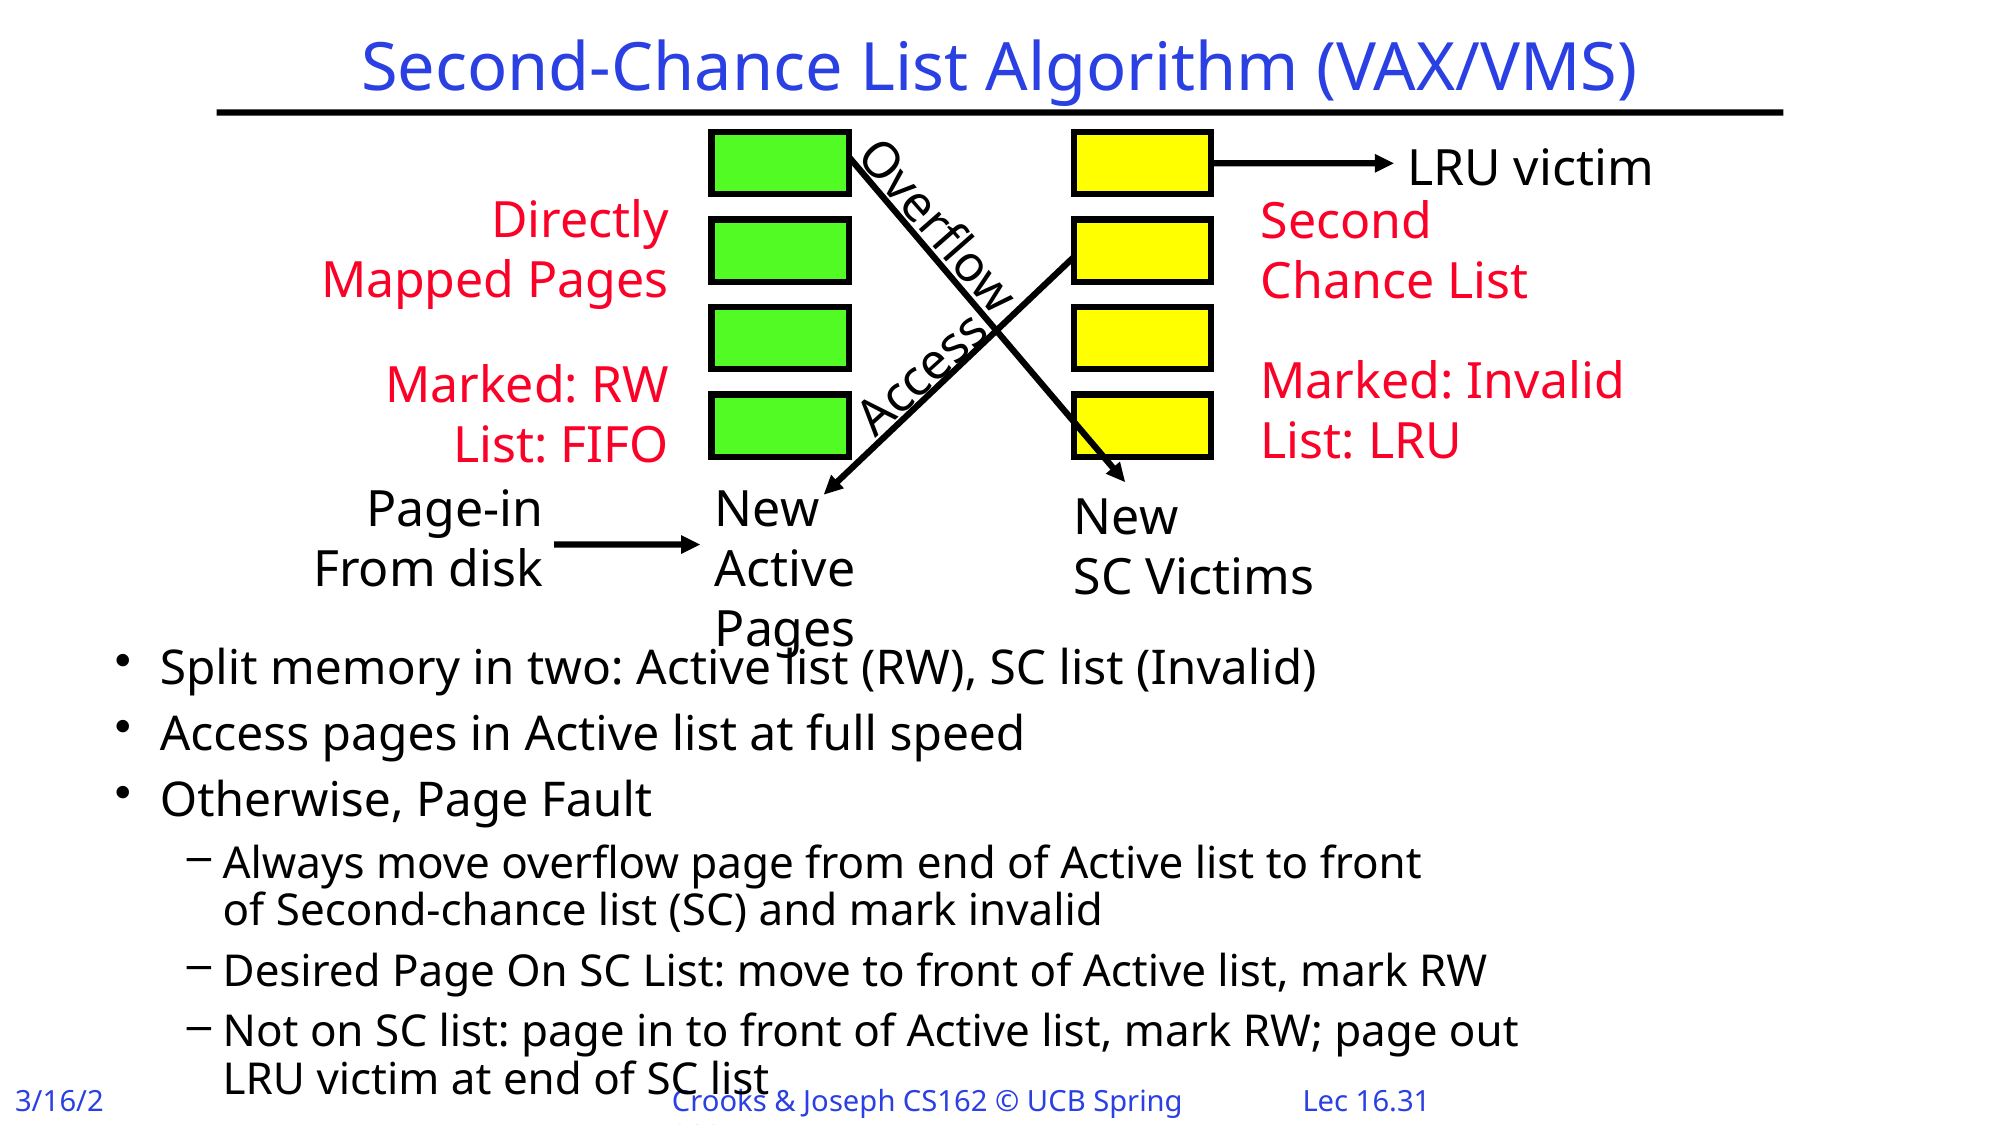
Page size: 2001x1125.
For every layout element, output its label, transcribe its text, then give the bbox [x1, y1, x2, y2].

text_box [699, 256, 843, 606]
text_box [848, 109, 1338, 614]
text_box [309, 131, 843, 467]
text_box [1342, 127, 1669, 204]
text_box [302, 469, 694, 606]
title Second-Chance List Algorithm (VAX/VMS) [249, 24, 1750, 113]
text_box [1342, 213, 1630, 483]
list Split memory in two: Active list (RW), SC list (Invalid) Access pages in Active list at full speed Otherwise, Page Fault Always move overflow page from end of Active list to front of Second-chance list (SC) and mark invalid Desired Page On SC List: move to front of Active list, mark RW Not on SC list: page in to front of Active list, mark RW; page out LRU victim at end of SC list [99, 635, 1900, 1113]
